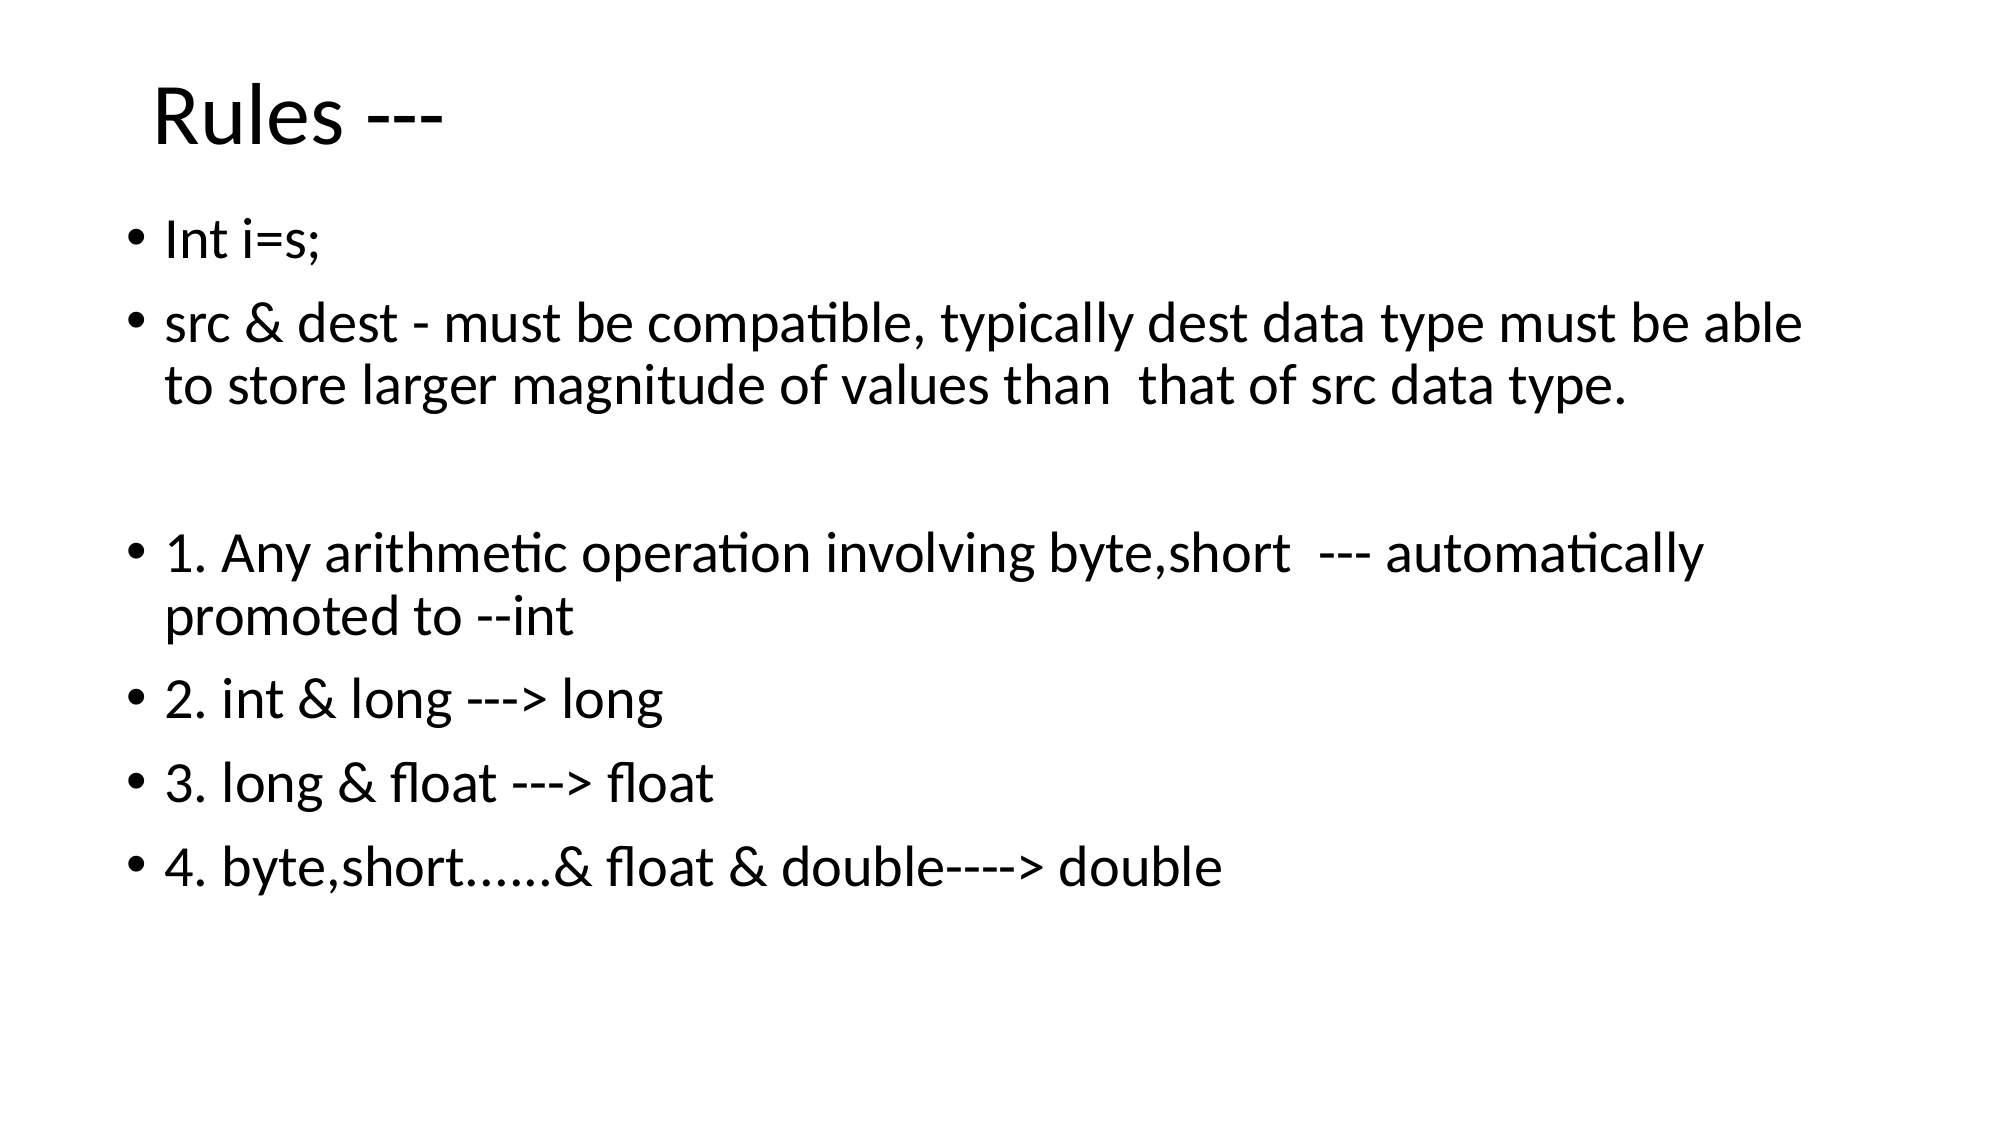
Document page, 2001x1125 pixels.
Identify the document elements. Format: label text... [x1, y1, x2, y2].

list Int i=s; src & dest - must be compatible, typically dest data type must be able to store larger magnitude of values than that of src data type. 1. Any arithmetic operation involving byte,short --- automatically promoted to --int 2. int & long ---> long 3. long & float ---> float 4. byte,short......& float & double----> double [111, 200, 1837, 915]
title Rules --- [137, 59, 1863, 278]
